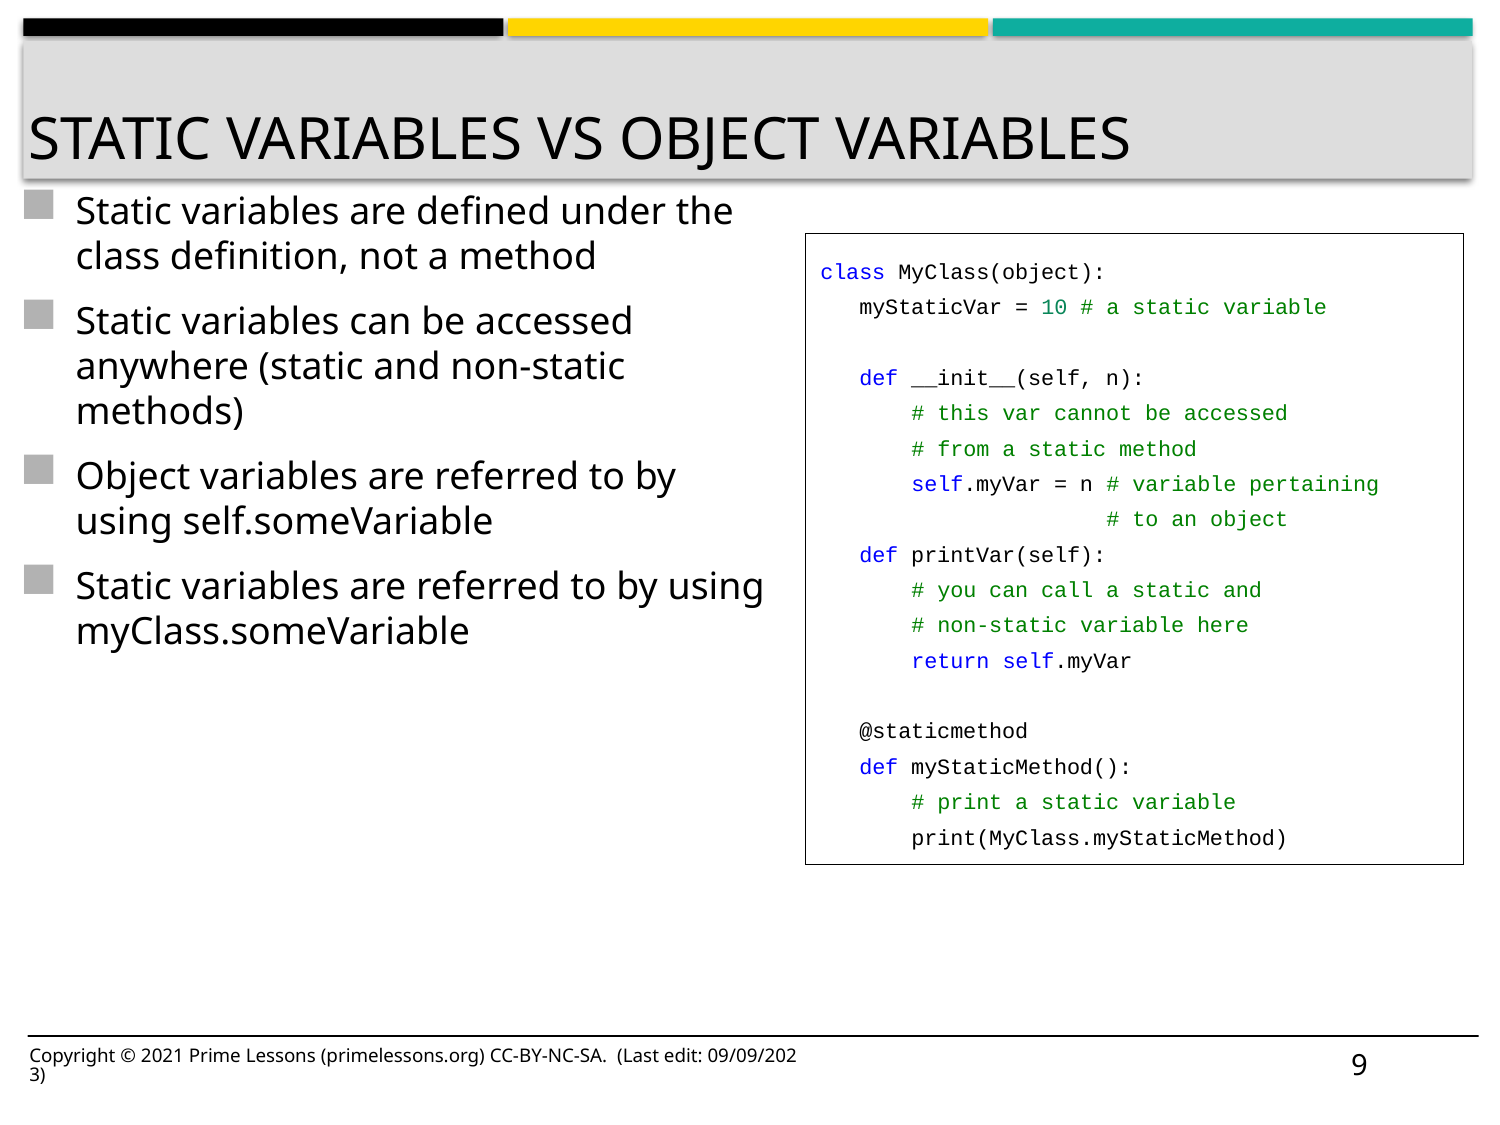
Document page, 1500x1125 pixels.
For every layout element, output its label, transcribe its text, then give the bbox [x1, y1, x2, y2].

text_box class MyClass(object): myStaticVar = 10 # a static variable def __init__(self, n): # this var cannot be accessed # from a static method self.myVar = n # variable pertaining # to an object def printVar(self): # you can call a static and # non-static variable here return self.myVar @staticmethod def myStaticMethod(): # print a static variable print(MyClass.myStaticMethod) [805, 233, 1464, 865]
title Static Variables vs Object Variables [28, 48, 1464, 172]
footer Copyright © 2021 Prime Lessons (primelessons.org) CC-BY-NC-SA. (Last edit: 09/09/2023) [14, 1036, 814, 1097]
slide_number 9 [1351, 1036, 1478, 1097]
list Static variables are defined under the class definition, not a method Static variables can be accessed anywhere (static and non-static methods) Object variables are referred to by using self.someVariable Static variables are referred to by using myClass.someVariable [25, 187, 784, 1021]
